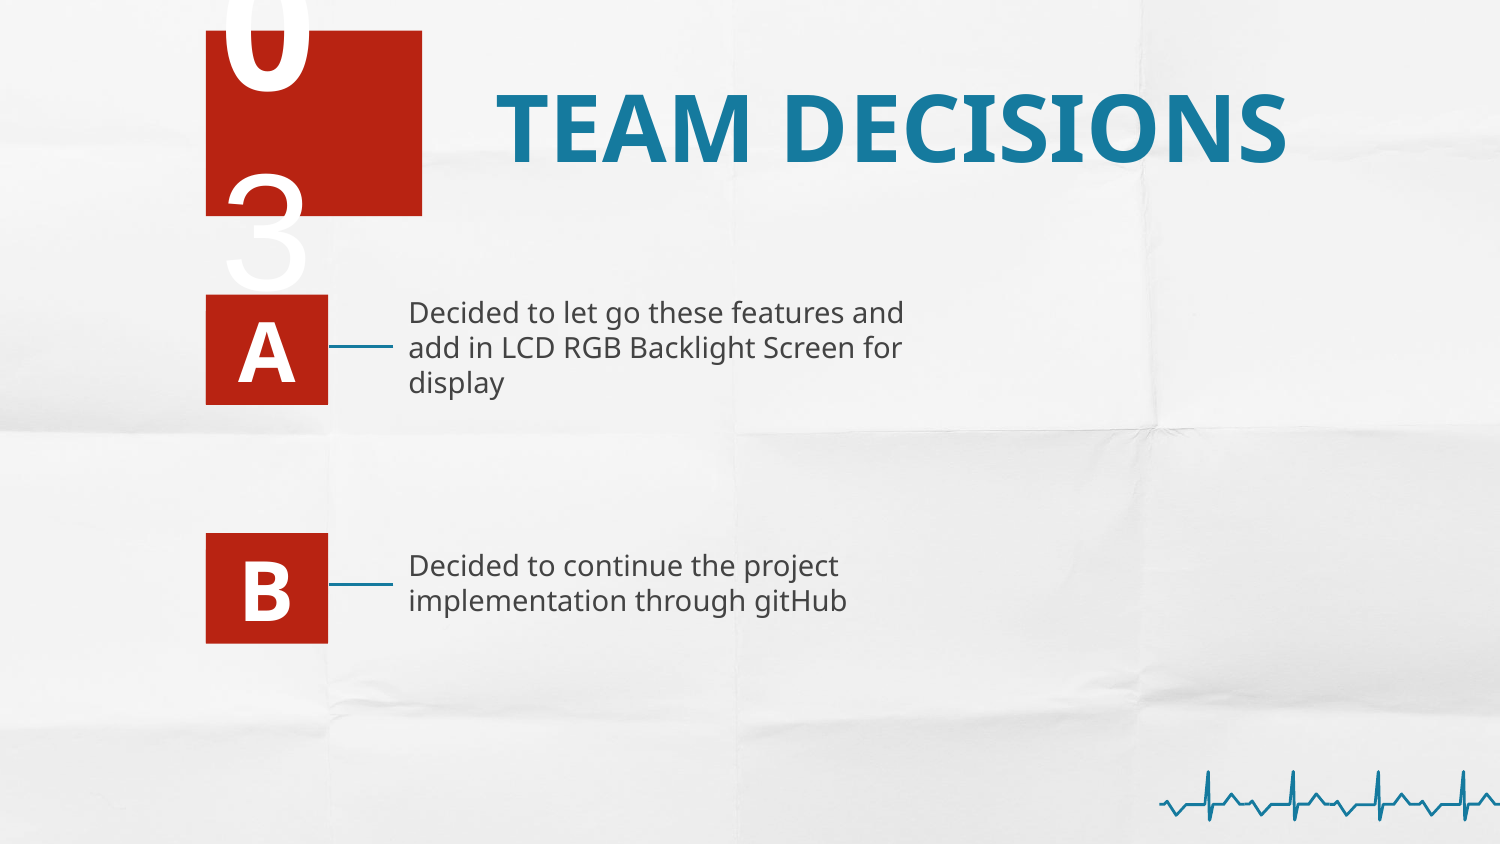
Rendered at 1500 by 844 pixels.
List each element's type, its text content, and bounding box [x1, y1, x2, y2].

text_box Decided to let go these features and add in LCD RGB Backlight Screen for display [393, 307, 965, 387]
title B [205, 533, 329, 643]
title TEAM DECISIONS [469, 53, 1316, 194]
title 03 [205, 30, 423, 217]
text_box Decided to continue the project implementation through gitHub [393, 542, 965, 623]
title A [205, 294, 329, 404]
